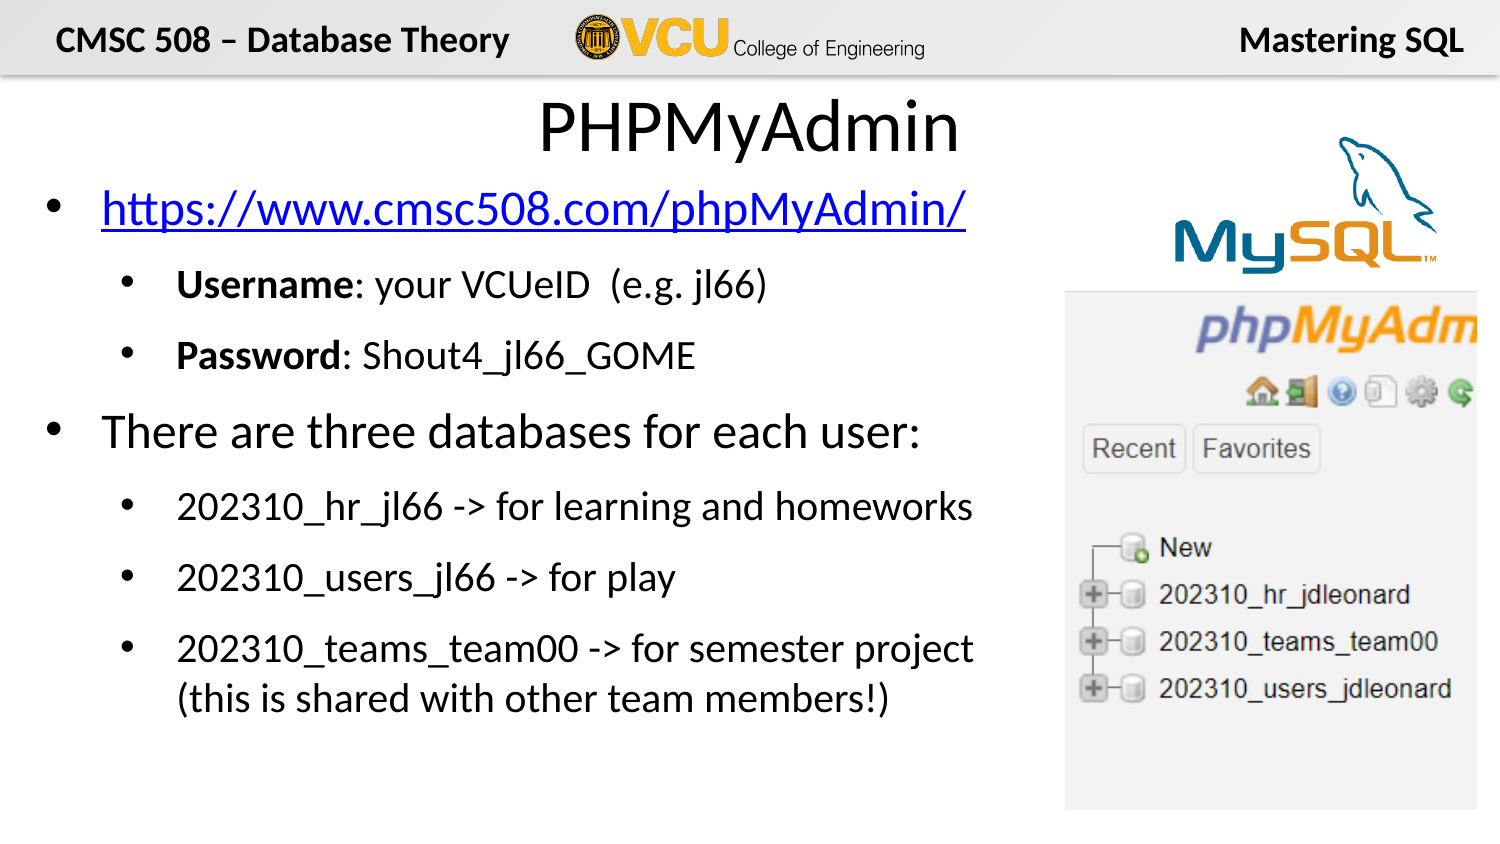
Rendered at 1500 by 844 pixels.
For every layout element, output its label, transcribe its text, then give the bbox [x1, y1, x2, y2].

picture [1060, 291, 1477, 810]
list https://www.cmsc508.com/phpMyAdmin/ Username: your VCUeID (e.g. jl66) Password: Shout4_jl66_GOME There are three databases for each user: 202310_hr_jl66 -> for learning and homeworks 202310_users_jl66 -> for play 202310_teams_team00 -> for semester project (this is shared with other team members!) [0, 169, 1061, 844]
picture [575, 14, 924, 60]
title PHPMyAdmin [0, 75, 1500, 169]
picture [1158, 133, 1452, 276]
